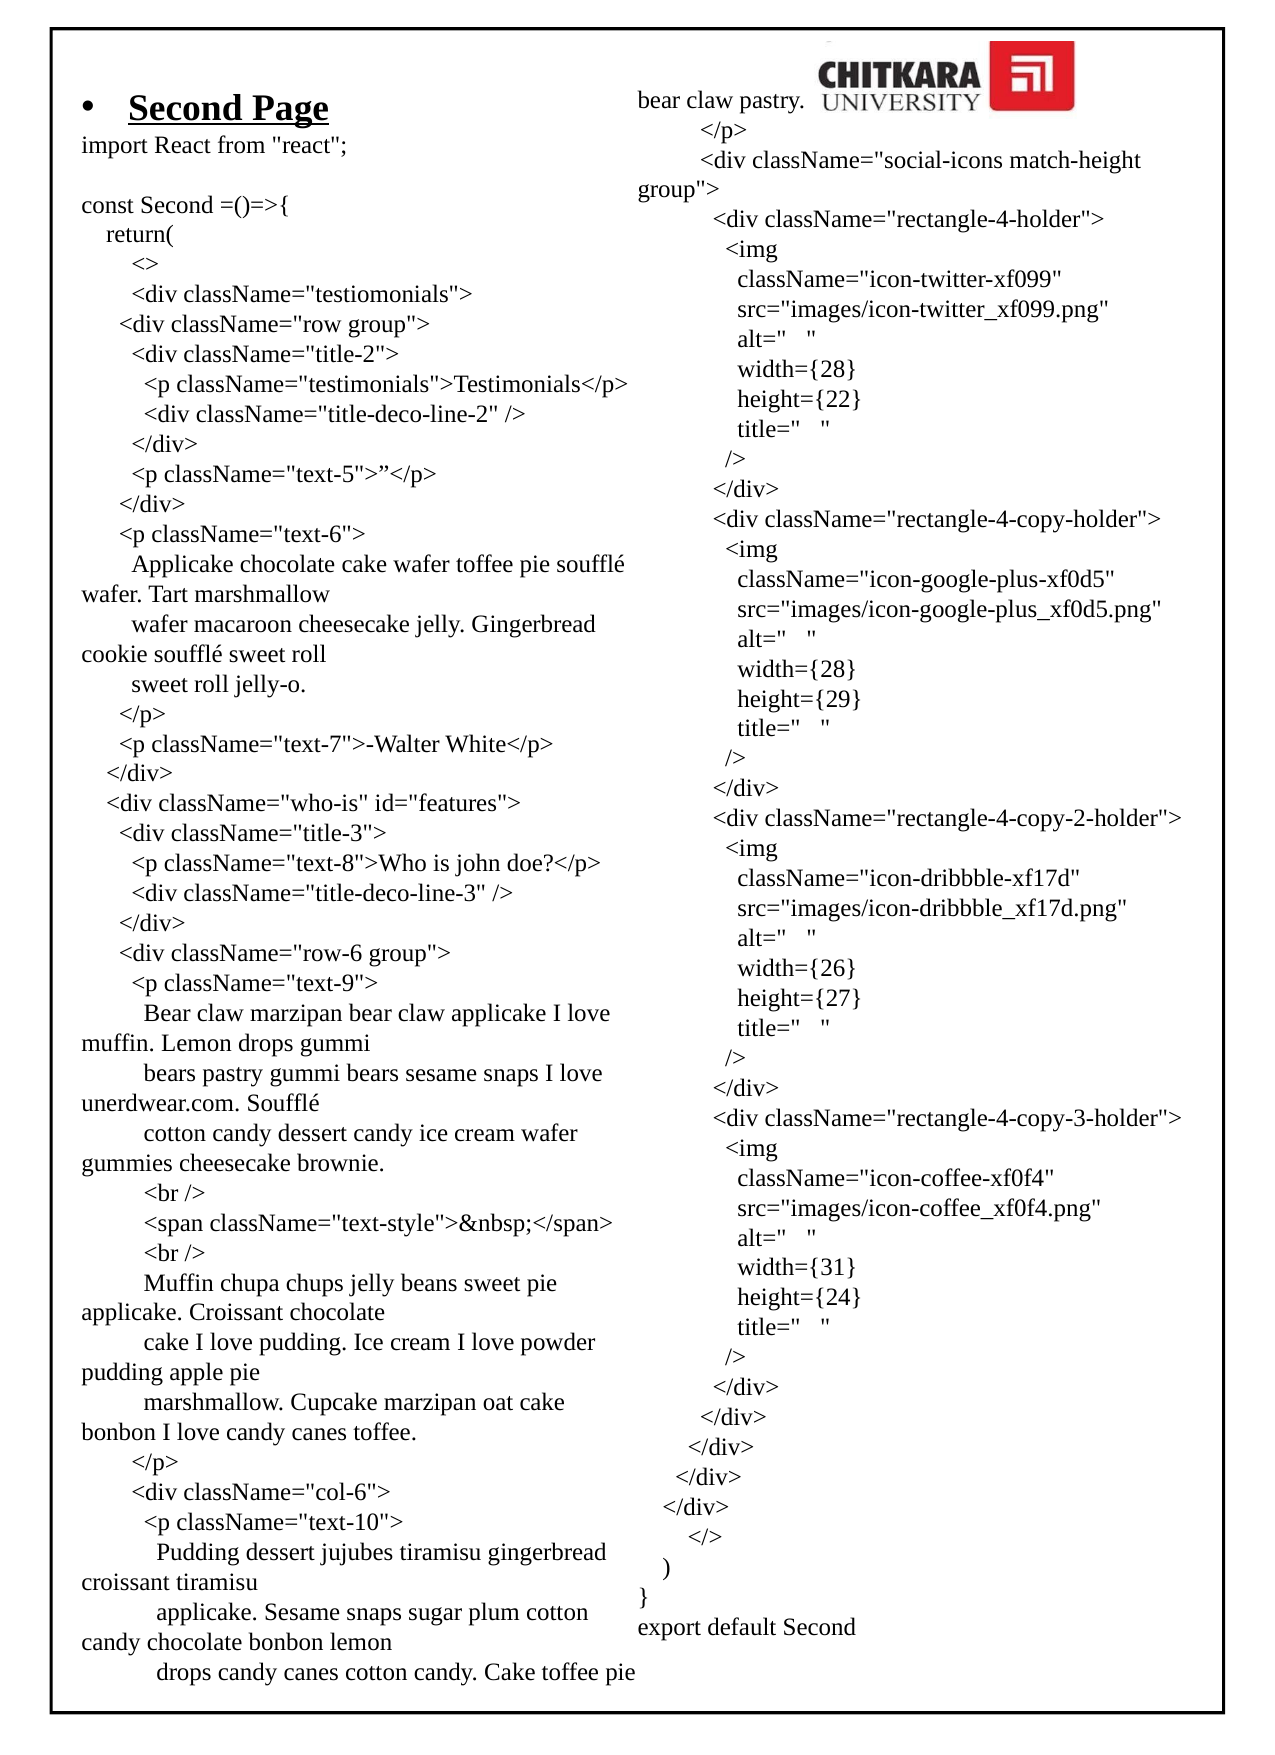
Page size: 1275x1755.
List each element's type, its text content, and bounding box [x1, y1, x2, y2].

list Second Page import React from "react"; const Second =()=>{ return( <> <div className="testiomonials"> <div className="row group"> <div className="title-2"> <p className="testimonials">Testimonials</p> <div className="title-deco-line-2" /> </div> <p className="text-5">”</p> </div> <p className="text-6"> Applicake chocolate cake wafer toffee pie soufflé wafer. Tart marshmallow wafer macaroon cheesecake jelly. Gingerbread cookie soufflé sweet roll sweet roll jelly-o. </p> <p className="text-7">-Walter White</p> </div> <div className="who-is" id="features"> <div className="title-3"> <p className="text-8">Who is john doe?</p> <div className="title-deco-line-3" /> </div> <div className="row-6 group"> <p className="text-9"> Bear claw marzipan bear claw applicake I love muffin. Lemon drops gummi bears pastry gummi bears sesame snaps I love unerdwear.com. Soufflé cotton candy dessert candy ice cream wafer gummies cheesecake brownie. <br /> <span className="text-style">&nbsp;</span> <br /> Muffin chupa chups jelly beans sweet pie applicake. Croissant chocolate cake I love pudding. Ice cream I love powder pudding apple pie marshmallow. Cupcake marzipan oat cake bonbon I love candy canes toffee. </p> <div className="col-6"> <p className="text-10"> Pudding dessert jujubes tiramisu gingerbread croissant tiramisu applicake. Sesame snaps sugar plum cotton candy chocolate bonbon lemon drops candy canes cotton candy. Cake toffee pie bear claw pastry. </p> <div className="social-icons match-height group"> <div className="rectangle-4-holder"> <img className="icon-twitter-xf099" src="images/icon-twitter_xf099.png" alt="" width={28} height={22} title="" /> </div> <div className="rectangle-4-copy-holder"> <img className="icon-google-plus-xf0d5" src="images/icon-google-plus_xf0d5.png" alt="" width={28} height={29} title="" /> </div> <div className="rectangle-4-copy-2-holder"> <img className="icon-dribbble-xf17d" src="images/icon-dribbble_xf17d.png" alt="" width={26} height={27} title="" /> </div> <div className="rectangle-4-copy-3-holder"> <img className="icon-coffee-xf0f4" src="images/icon-coffee_xf0f4.png" alt="" width={31} height={24} title="" /> </div> </div> </div> </div> </div> </> ) } export default Second [81, 83, 1194, 1711]
text_box [49, 27, 1226, 1715]
picture [814, 41, 1077, 83]
